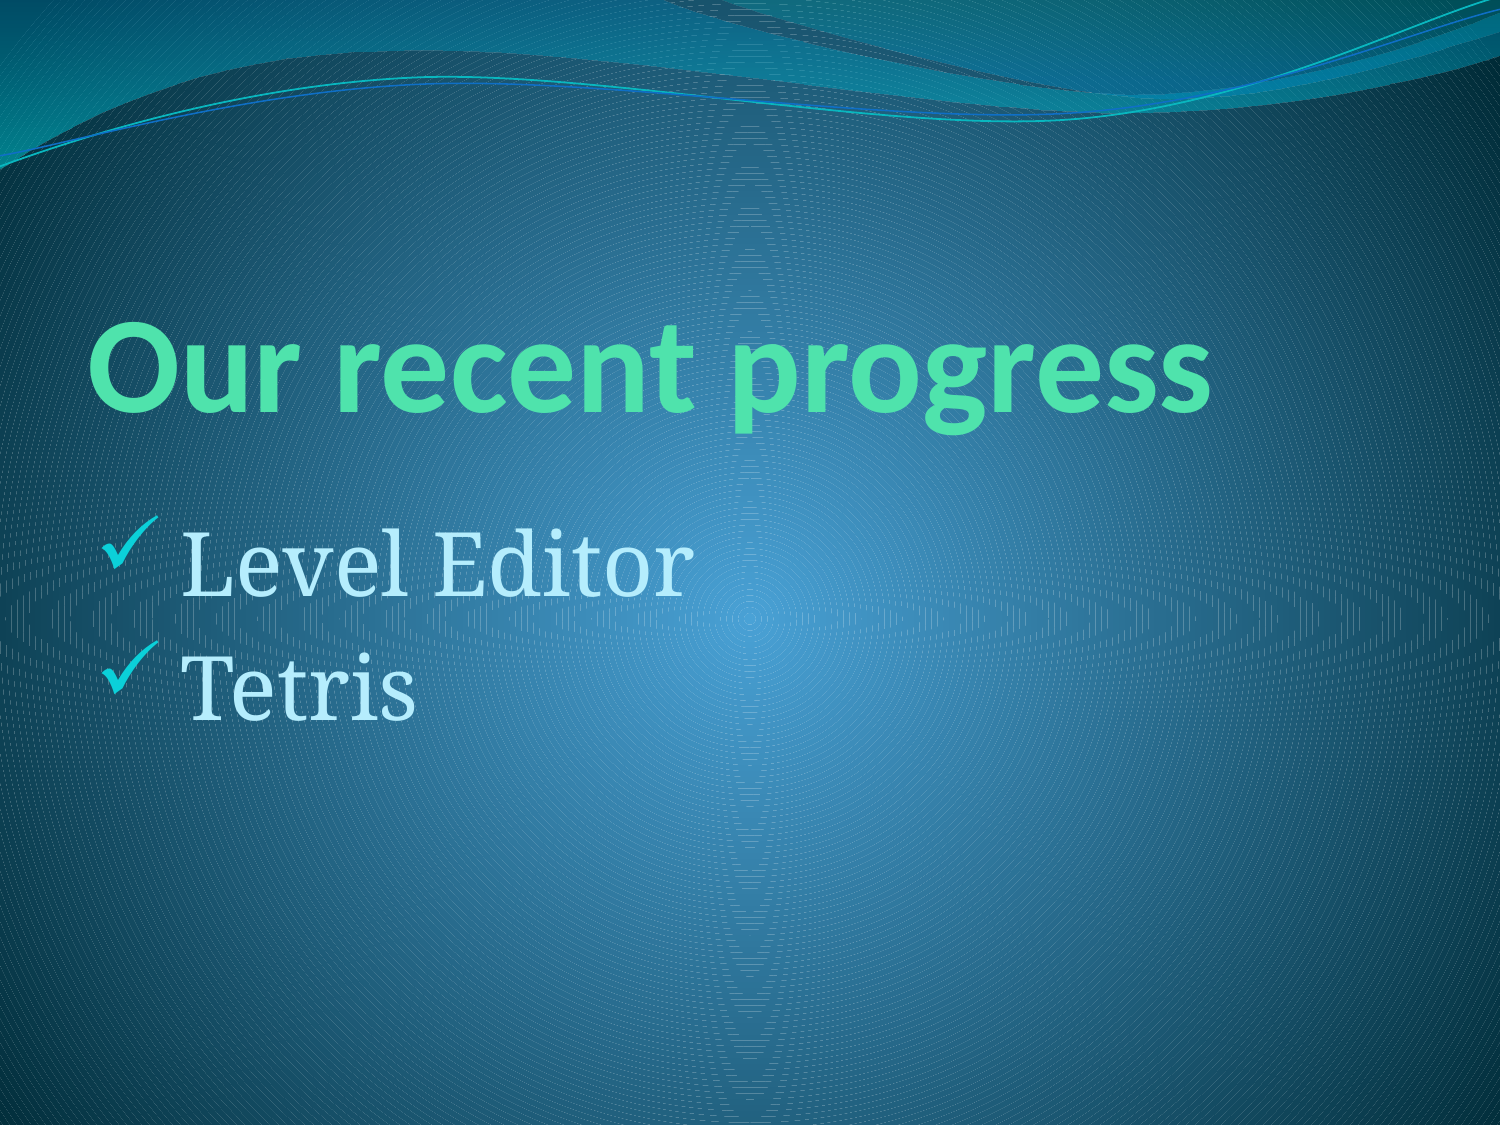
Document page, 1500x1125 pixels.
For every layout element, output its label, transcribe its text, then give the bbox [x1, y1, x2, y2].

title Our recent progress [86, 216, 1362, 440]
list Level Editor Tetris [87, 500, 1363, 748]
